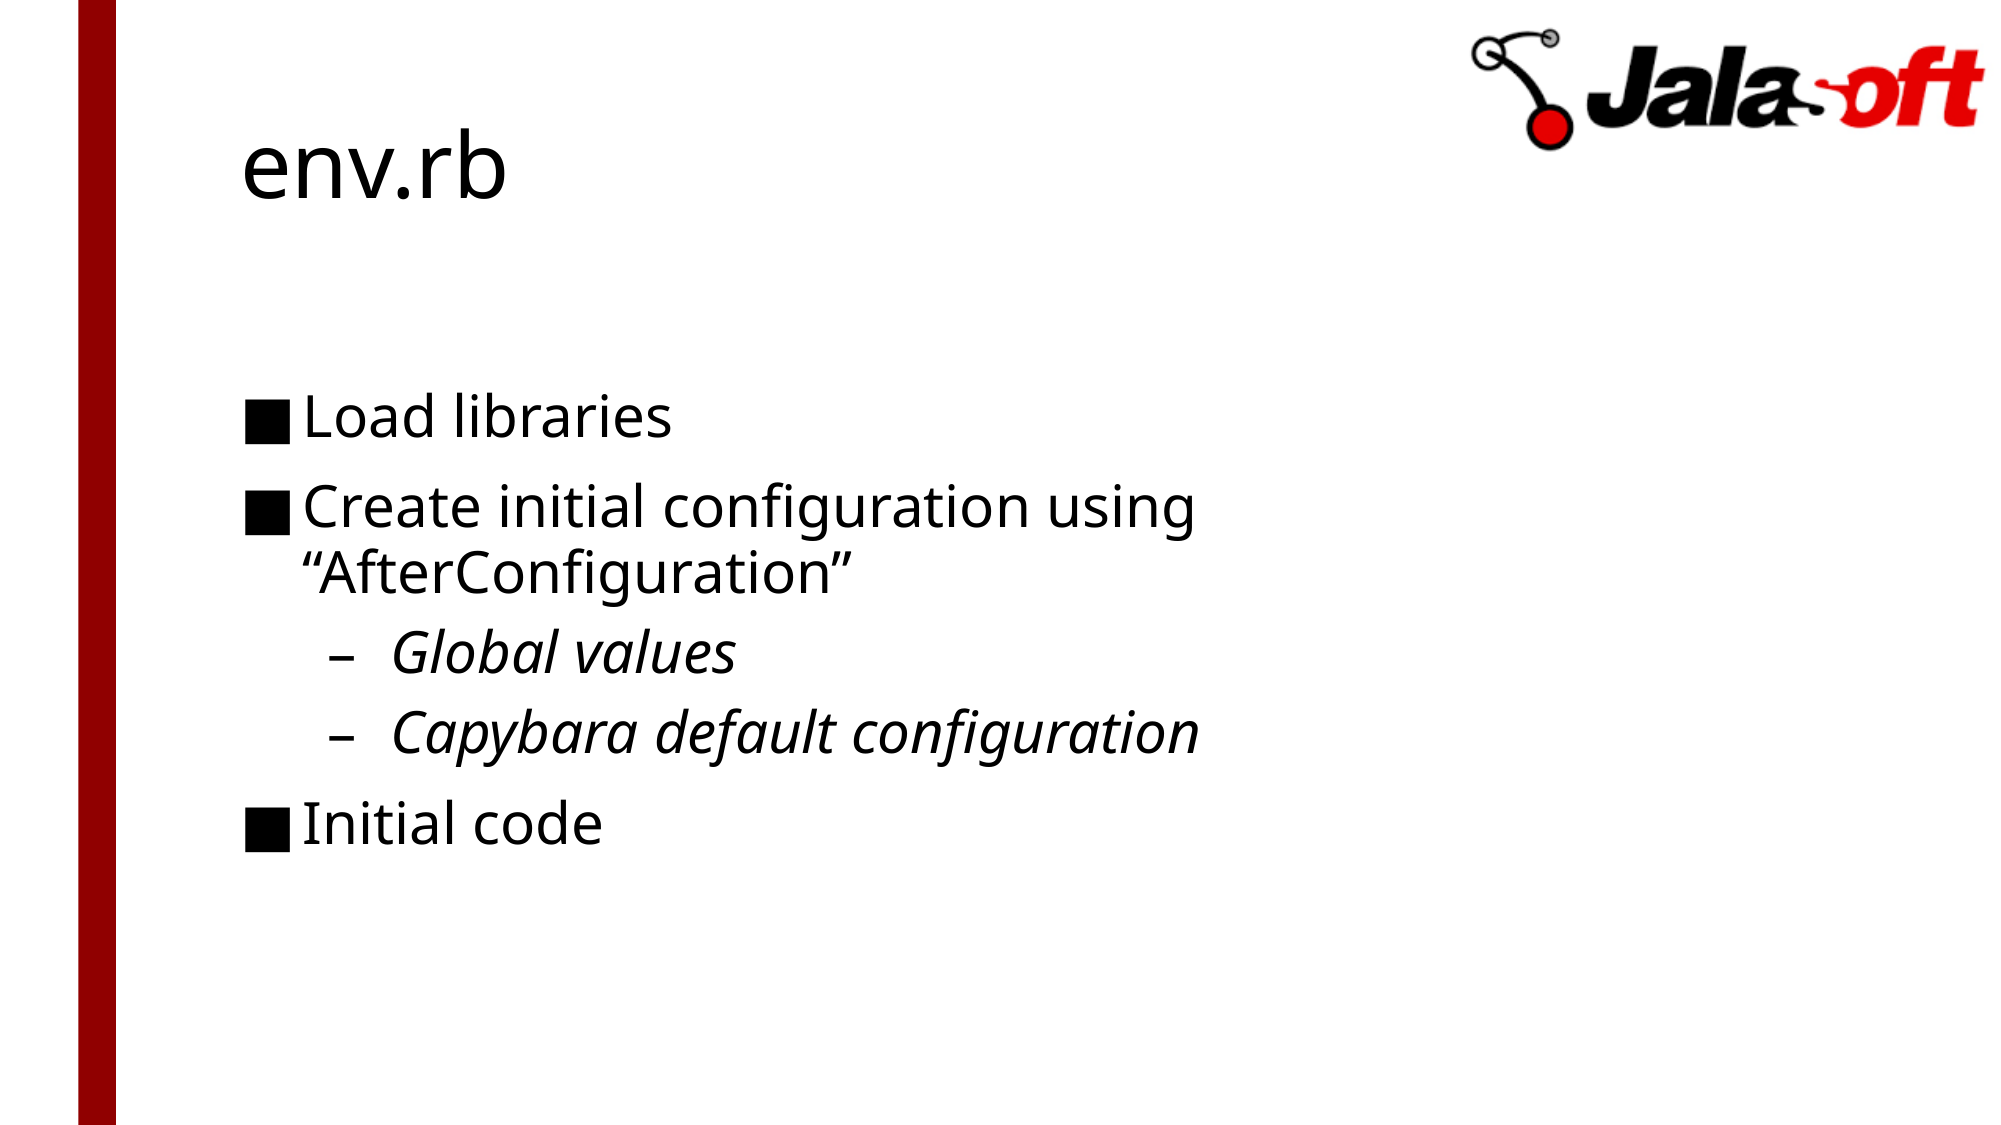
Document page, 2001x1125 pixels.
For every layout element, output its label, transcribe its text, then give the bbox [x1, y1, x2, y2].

title env.rb [225, 112, 1800, 357]
picture [1464, 16, 2000, 163]
list Load libraries Create initial configuration using “AfterConfiguration” Global values Capybara default configuration Initial code [225, 282, 1769, 1019]
